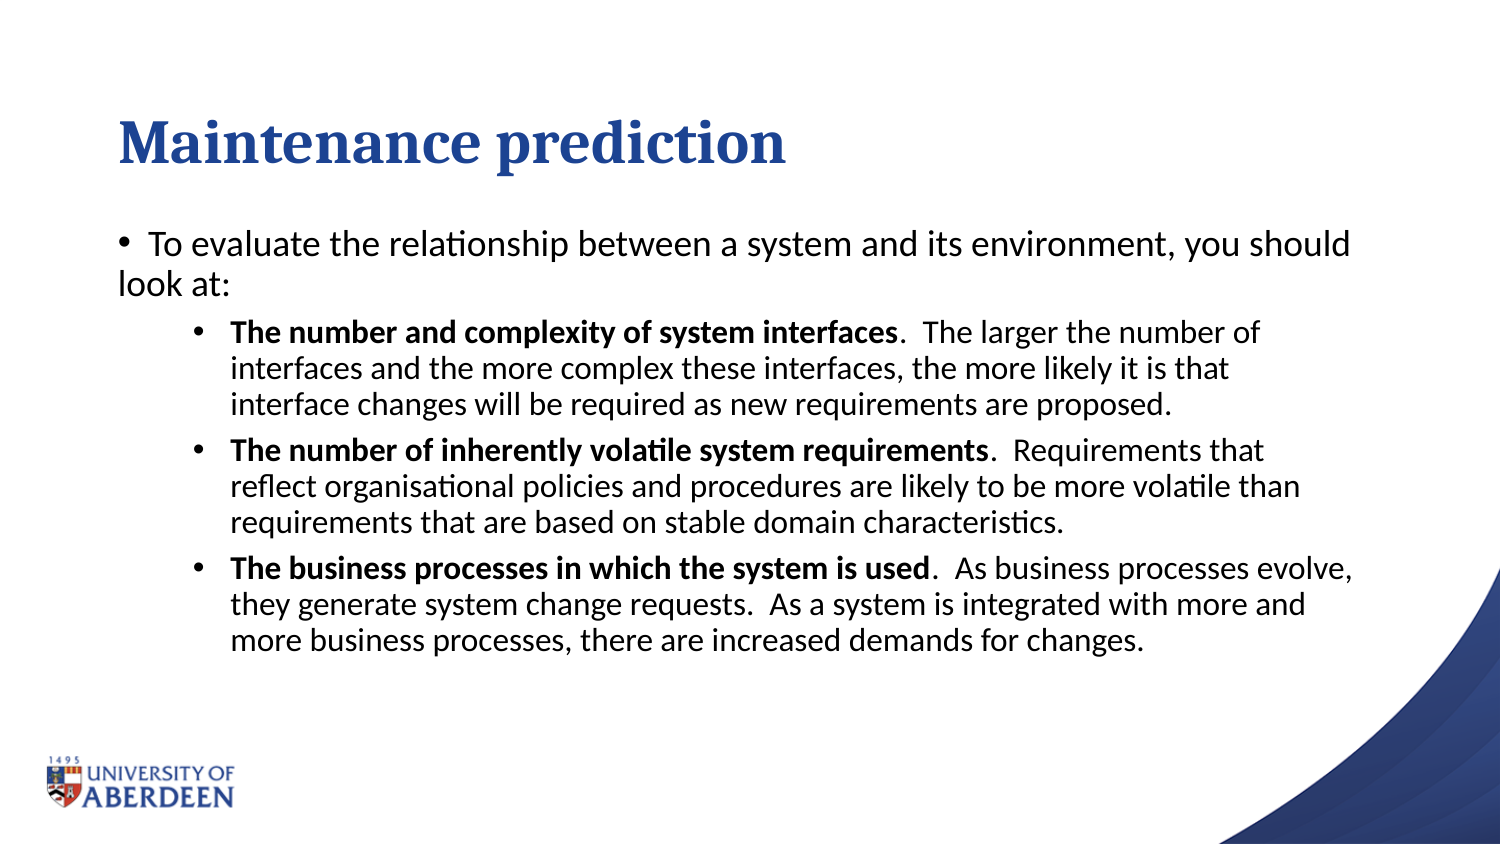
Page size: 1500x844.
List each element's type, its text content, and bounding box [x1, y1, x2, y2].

list To evaluate the relationship between a system and its environment, you should look at: The number and complexity of system interfaces. The larger the number of interfaces and the more complex these interfaces, the more likely it is that interface changes will be required as new requirements are proposed. The number of inherently volatile system requirements. Requirements that reflect organisational policies and procedures are likely to be more volatile than requirements that are based on stable domain characteristics. The business processes in which the system is used. As business processes evolve, they generate system change requests. As a system is integrated with more and more business processes, there are increased demands for changes. [103, 216, 1372, 707]
picture [0, 0, 1500, 844]
title Maintenance prediction [103, 91, 1372, 196]
